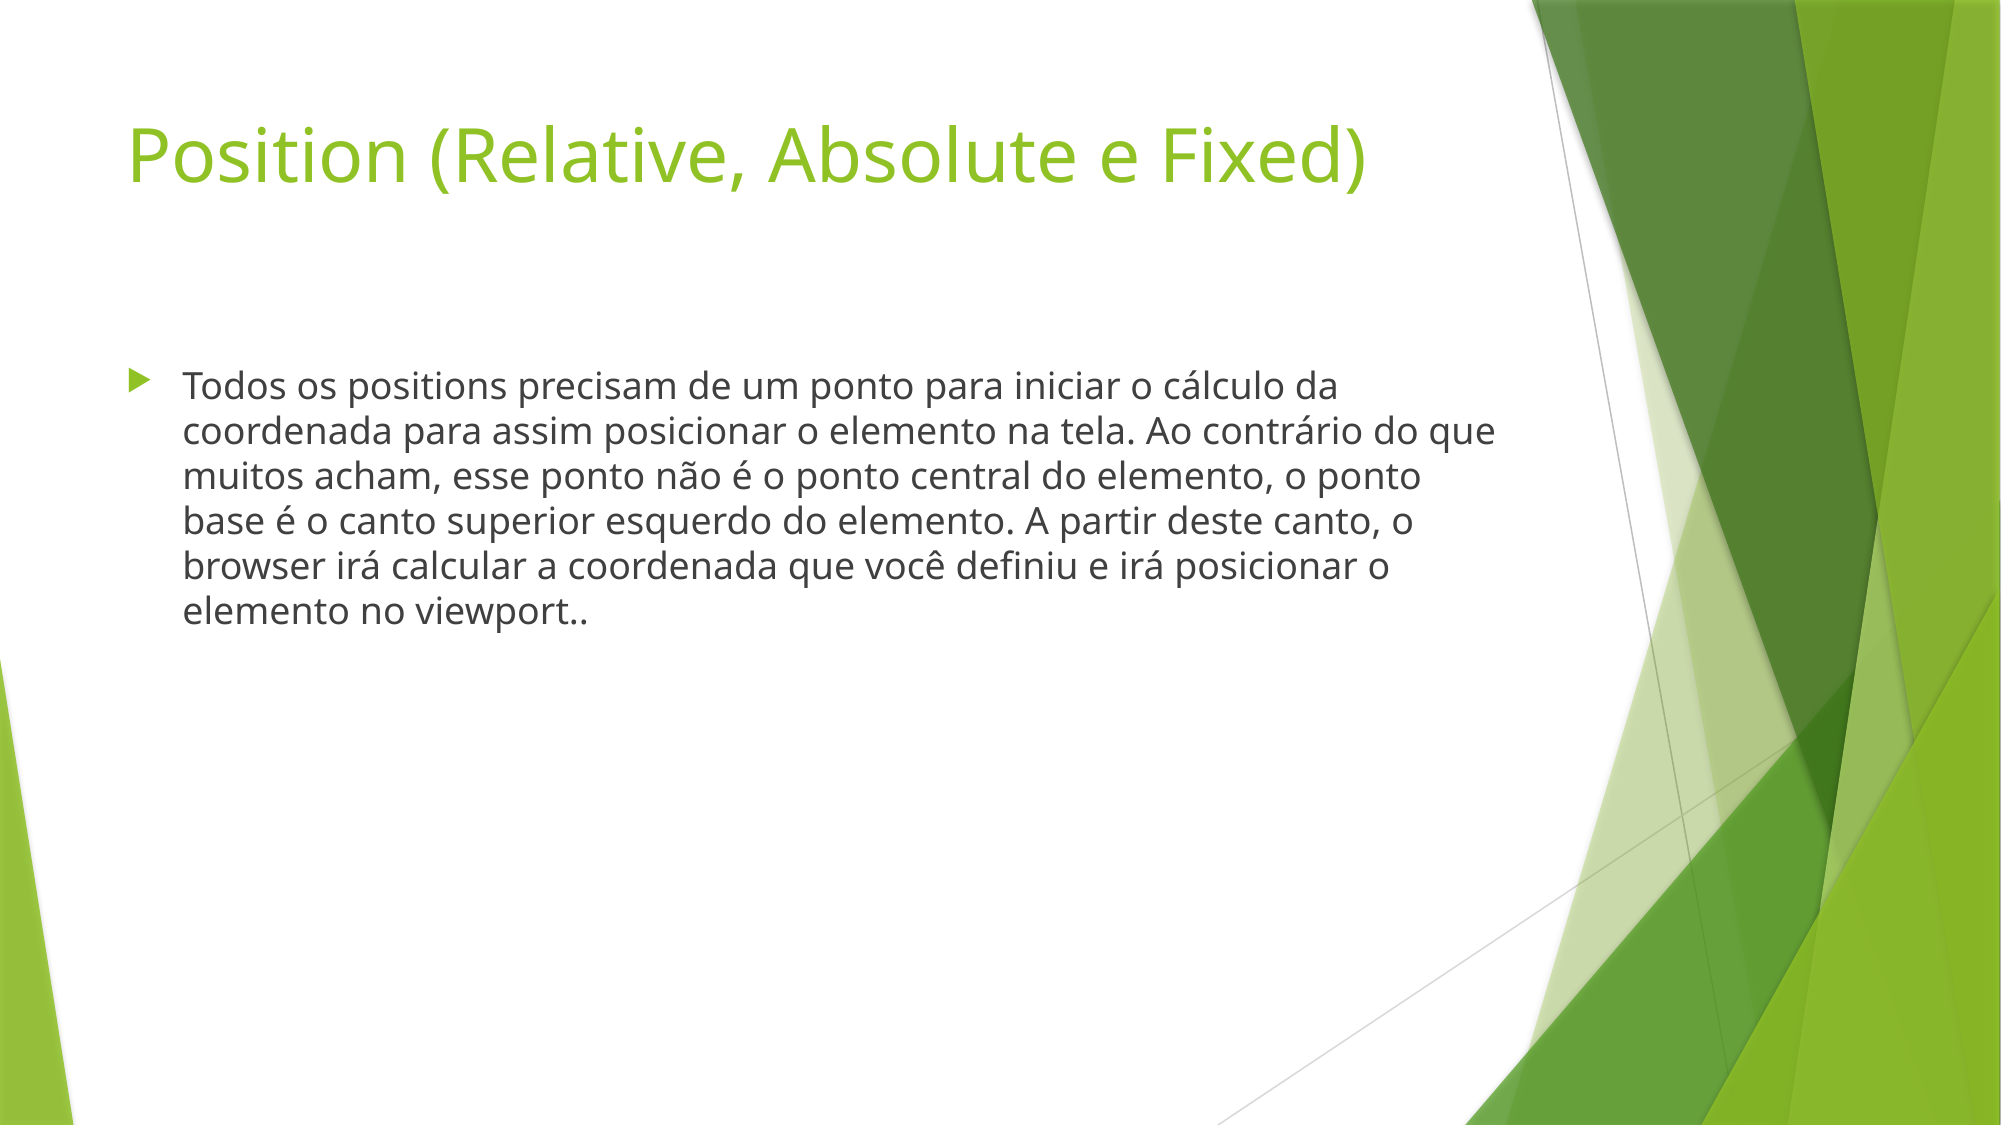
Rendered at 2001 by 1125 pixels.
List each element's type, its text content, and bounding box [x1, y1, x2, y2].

title Position (Relative, Absolute e Fixed) [111, 99, 1563, 317]
list Todos os positions precisam de um ponto para iniciar o cálculo da coordenada para assim posicionar o elemento na tela. Ao contrário do que muitos acham, esse ponto não é o ponto central do elemento, o ponto base é o canto superior esquerdo do elemento. A partir deste canto, o browser irá calcular a coordenada que você definiu e irá posicionar o elemento no viewport.. [111, 354, 1522, 1125]
